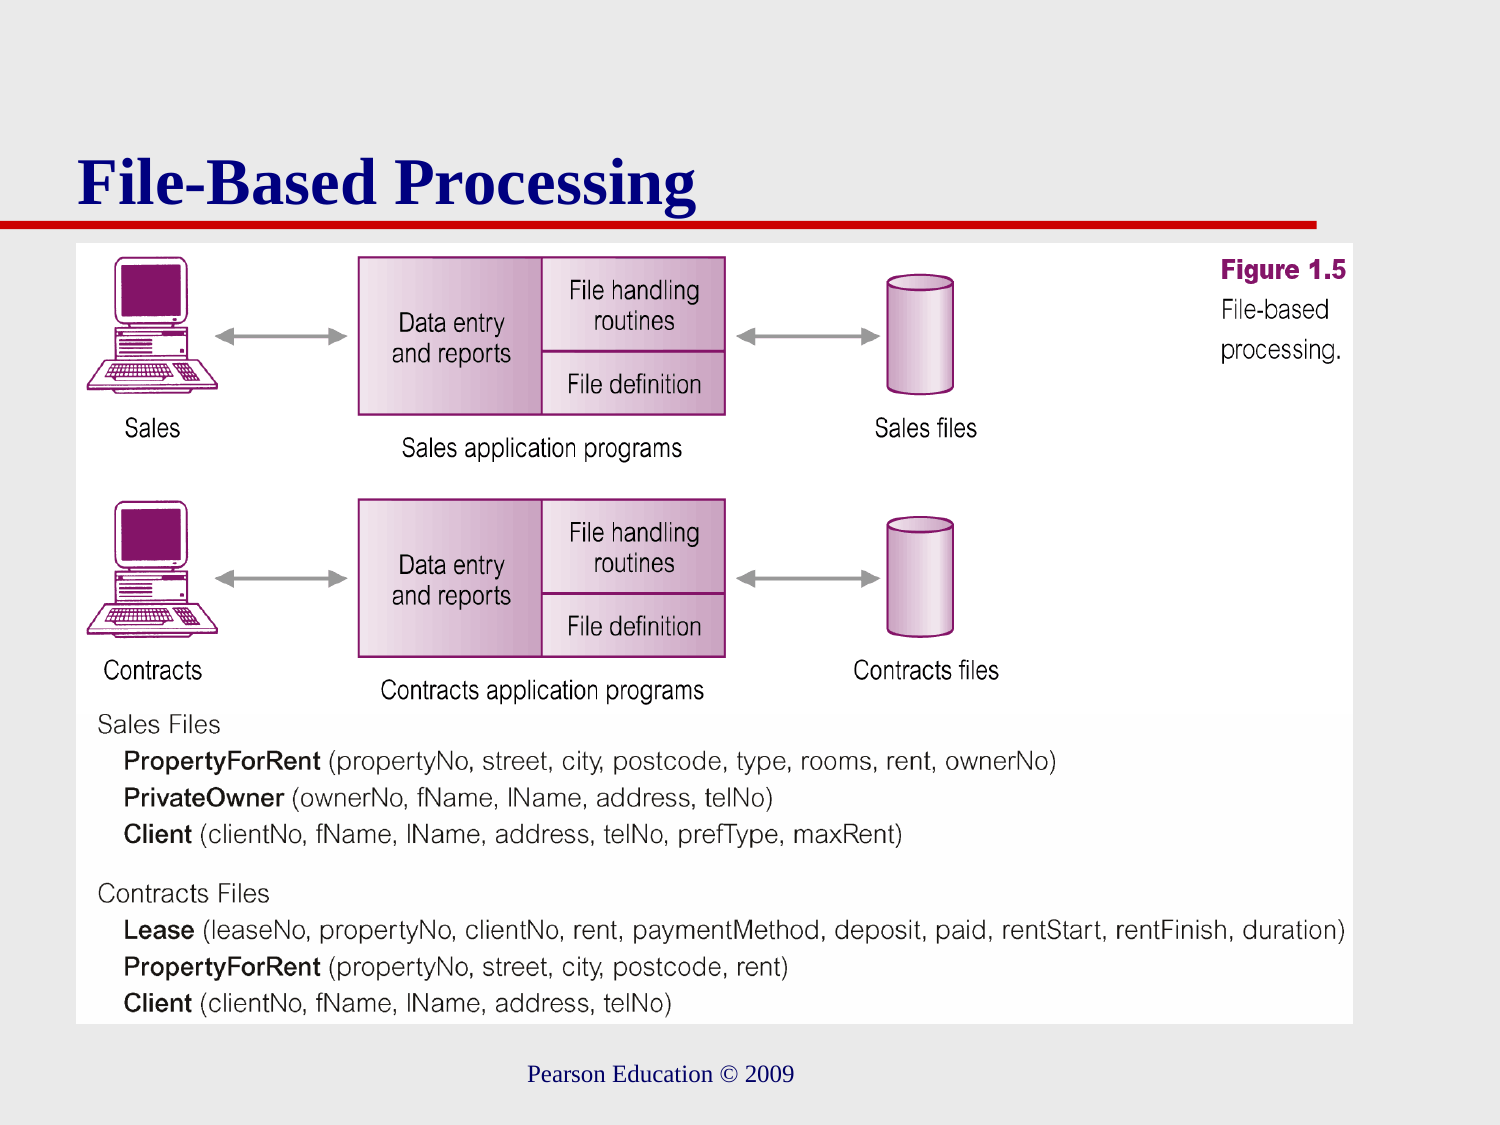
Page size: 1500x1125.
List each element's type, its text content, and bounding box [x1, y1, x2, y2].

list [76, 722, 1353, 1024]
title File-Based Processing [62, 43, 1338, 225]
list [76, 243, 1353, 715]
text_box Pearson Education © 2009 [512, 1050, 1038, 1095]
